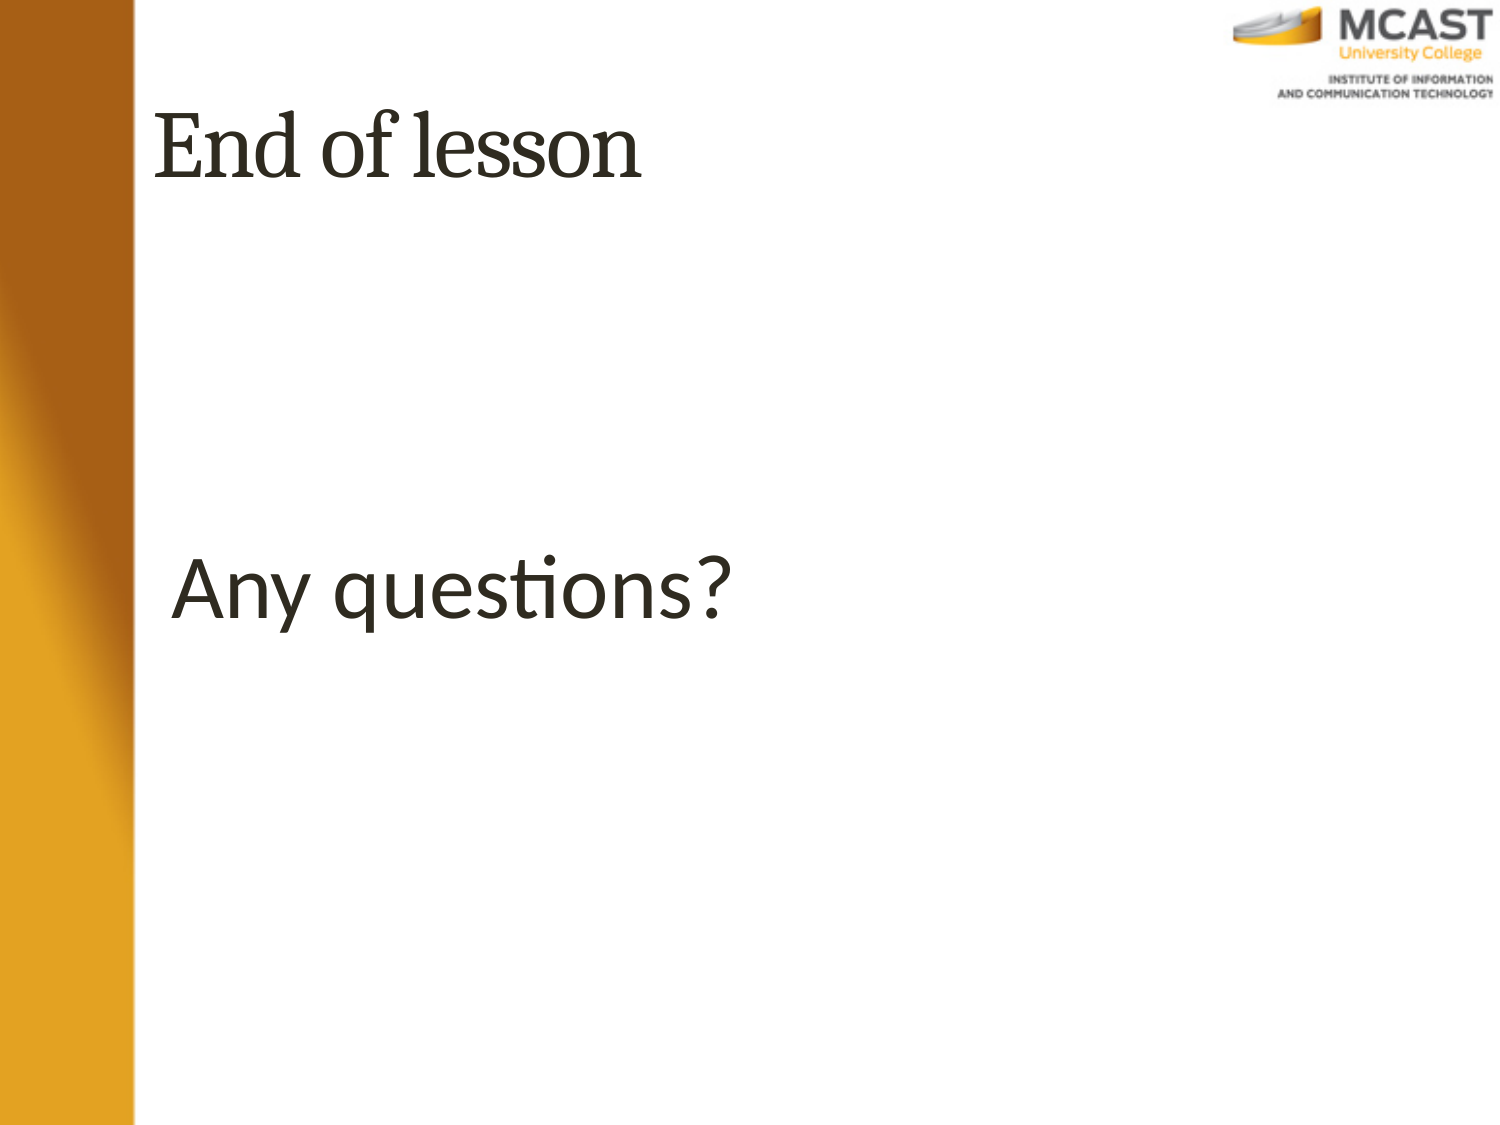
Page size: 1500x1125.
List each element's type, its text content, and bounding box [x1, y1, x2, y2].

list Any questions? [137, 262, 1500, 1050]
picture [0, 0, 1500, 1125]
title End of lesson [137, 45, 1263, 233]
